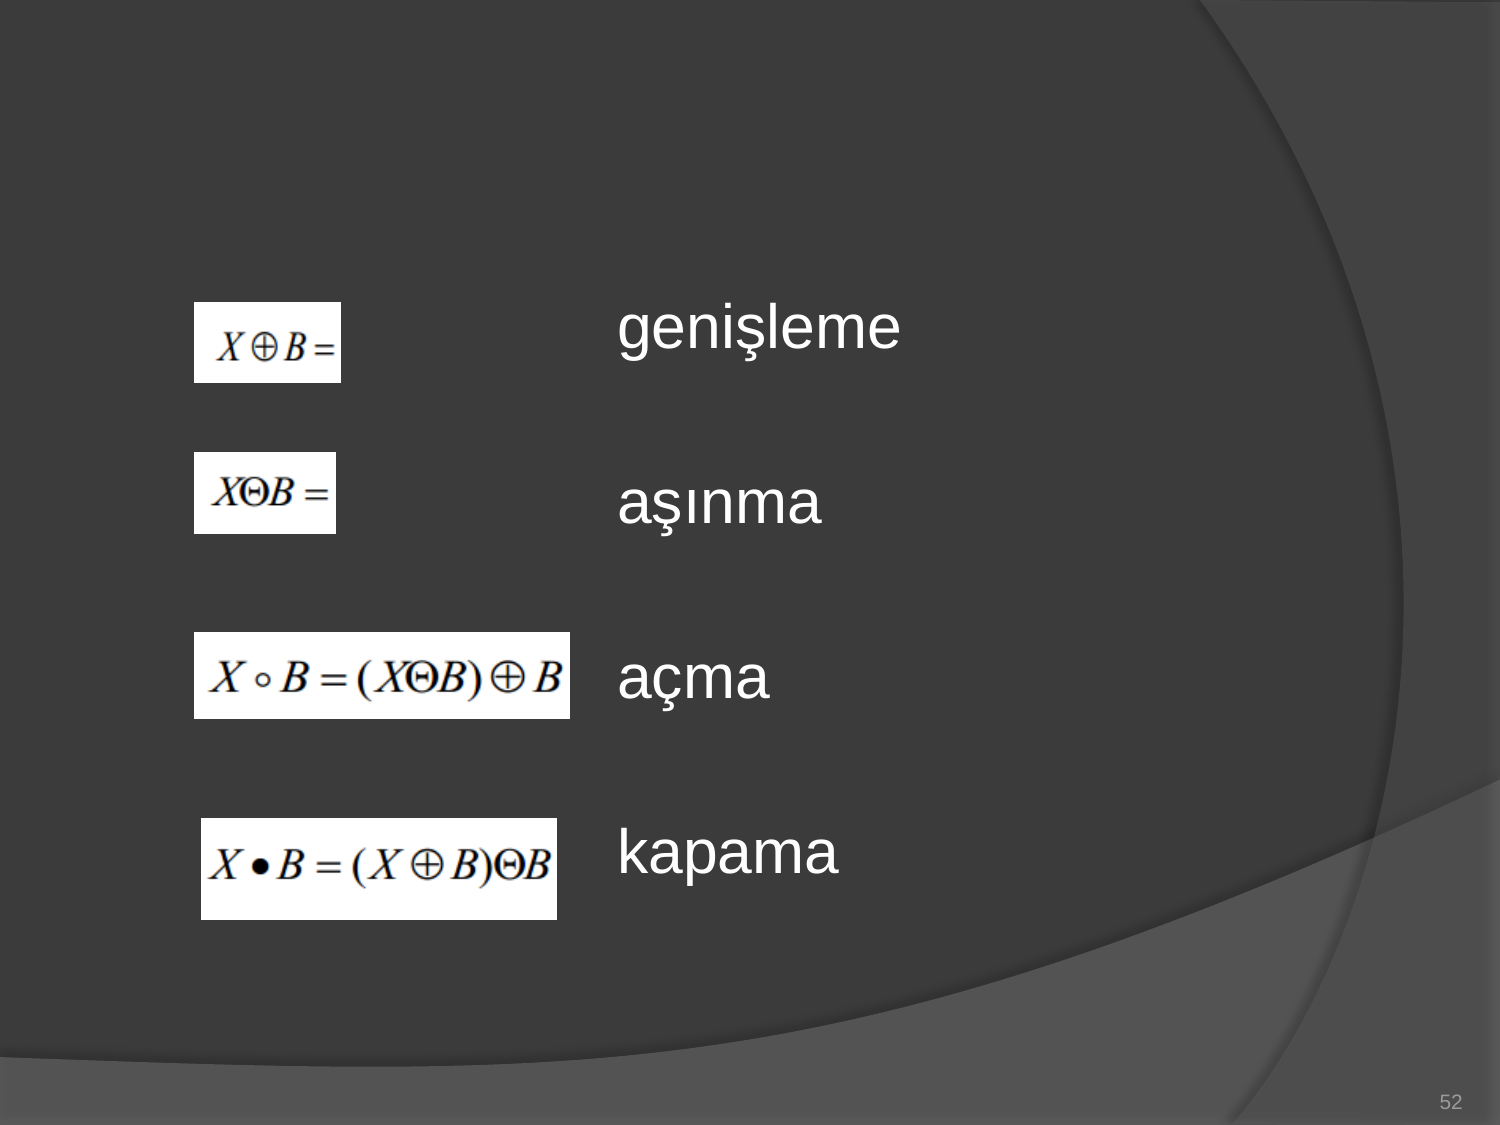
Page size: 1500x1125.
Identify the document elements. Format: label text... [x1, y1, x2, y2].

picture [201, 817, 557, 920]
picture [194, 452, 336, 534]
list genişleme aşınma açma kapama [596, 278, 1135, 1022]
picture [194, 632, 570, 720]
slide_number 52 [1337, 1053, 1463, 1114]
picture [194, 302, 341, 383]
